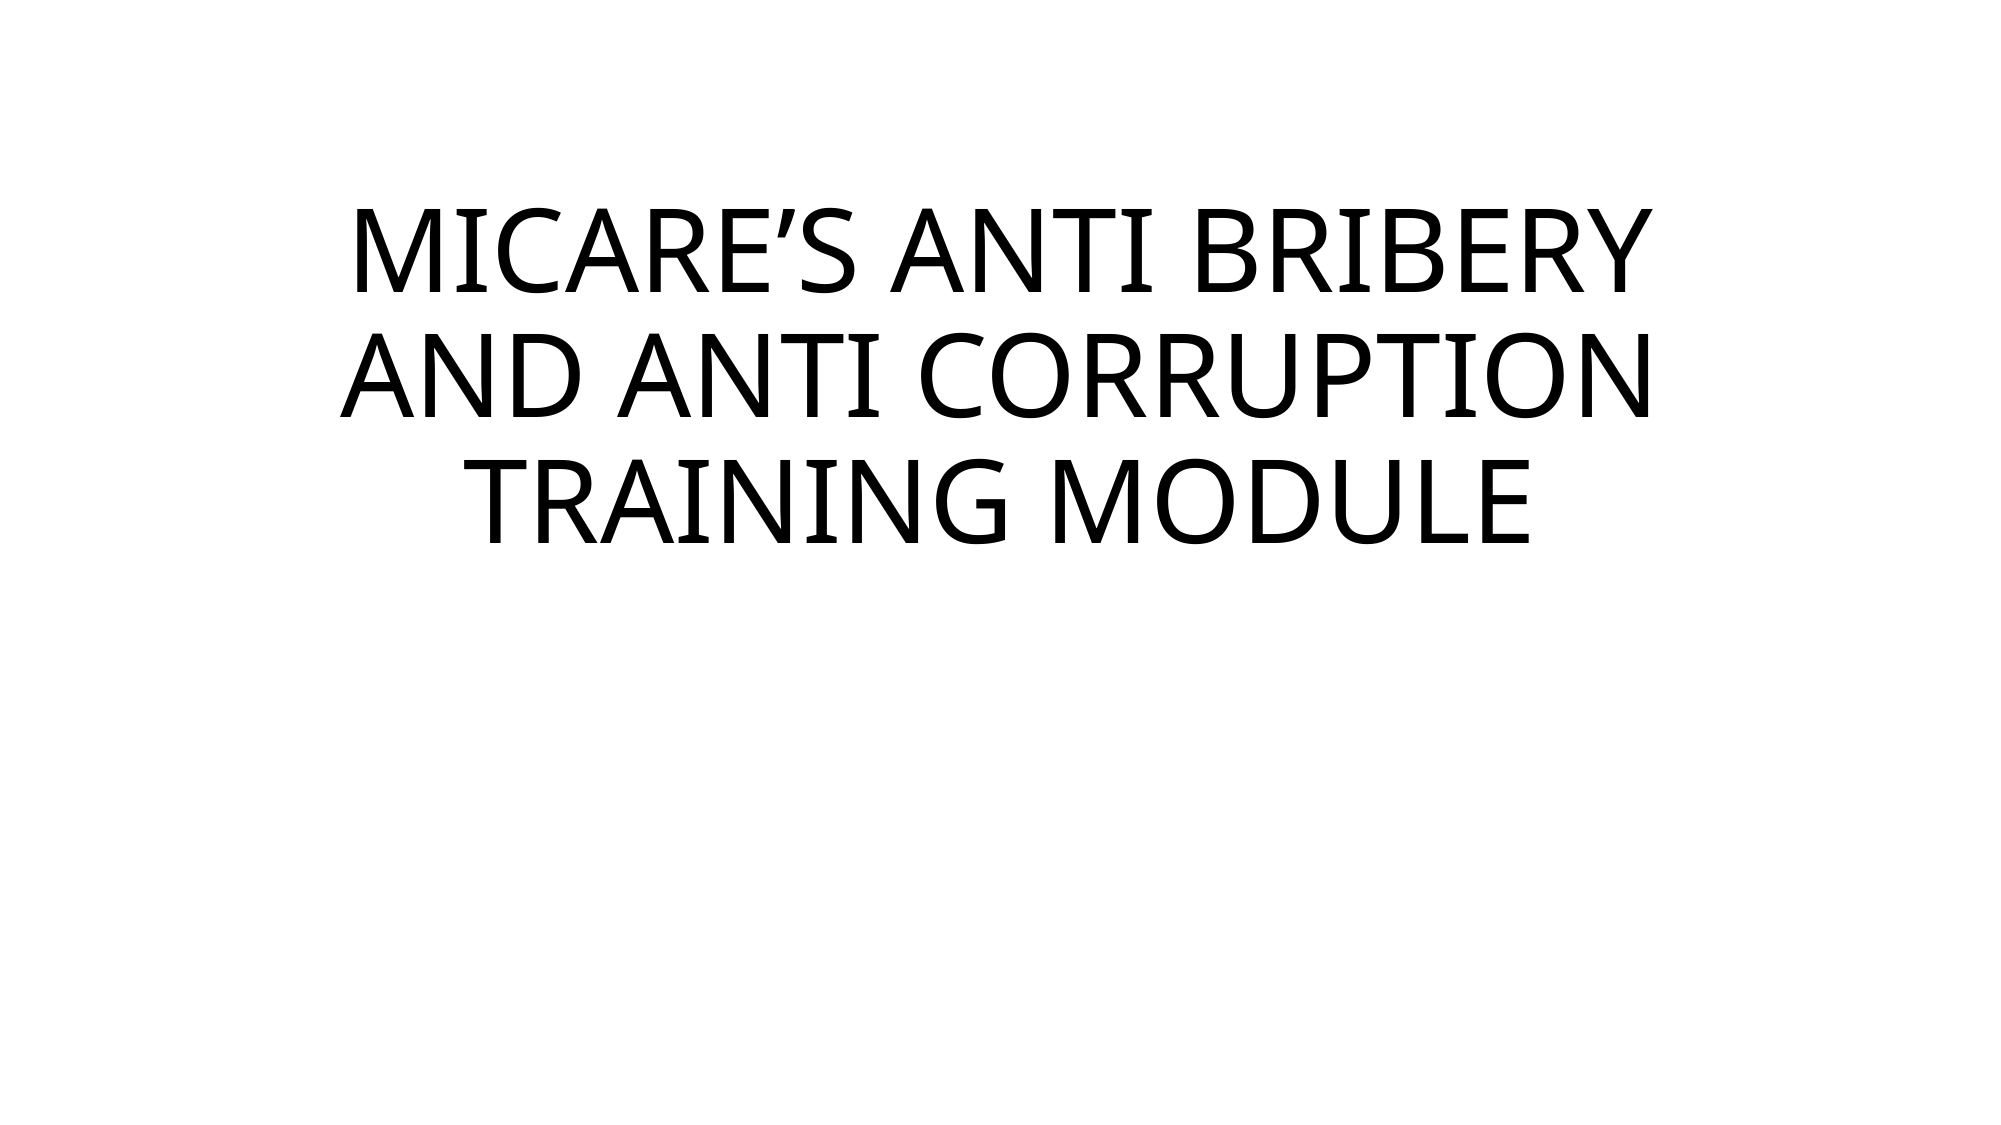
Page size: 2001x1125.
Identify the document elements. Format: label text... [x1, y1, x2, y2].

title MICARE’S ANTI BRIBERY AND ANTI CORRUPTION TRAINING MODULE [249, 184, 1750, 576]
